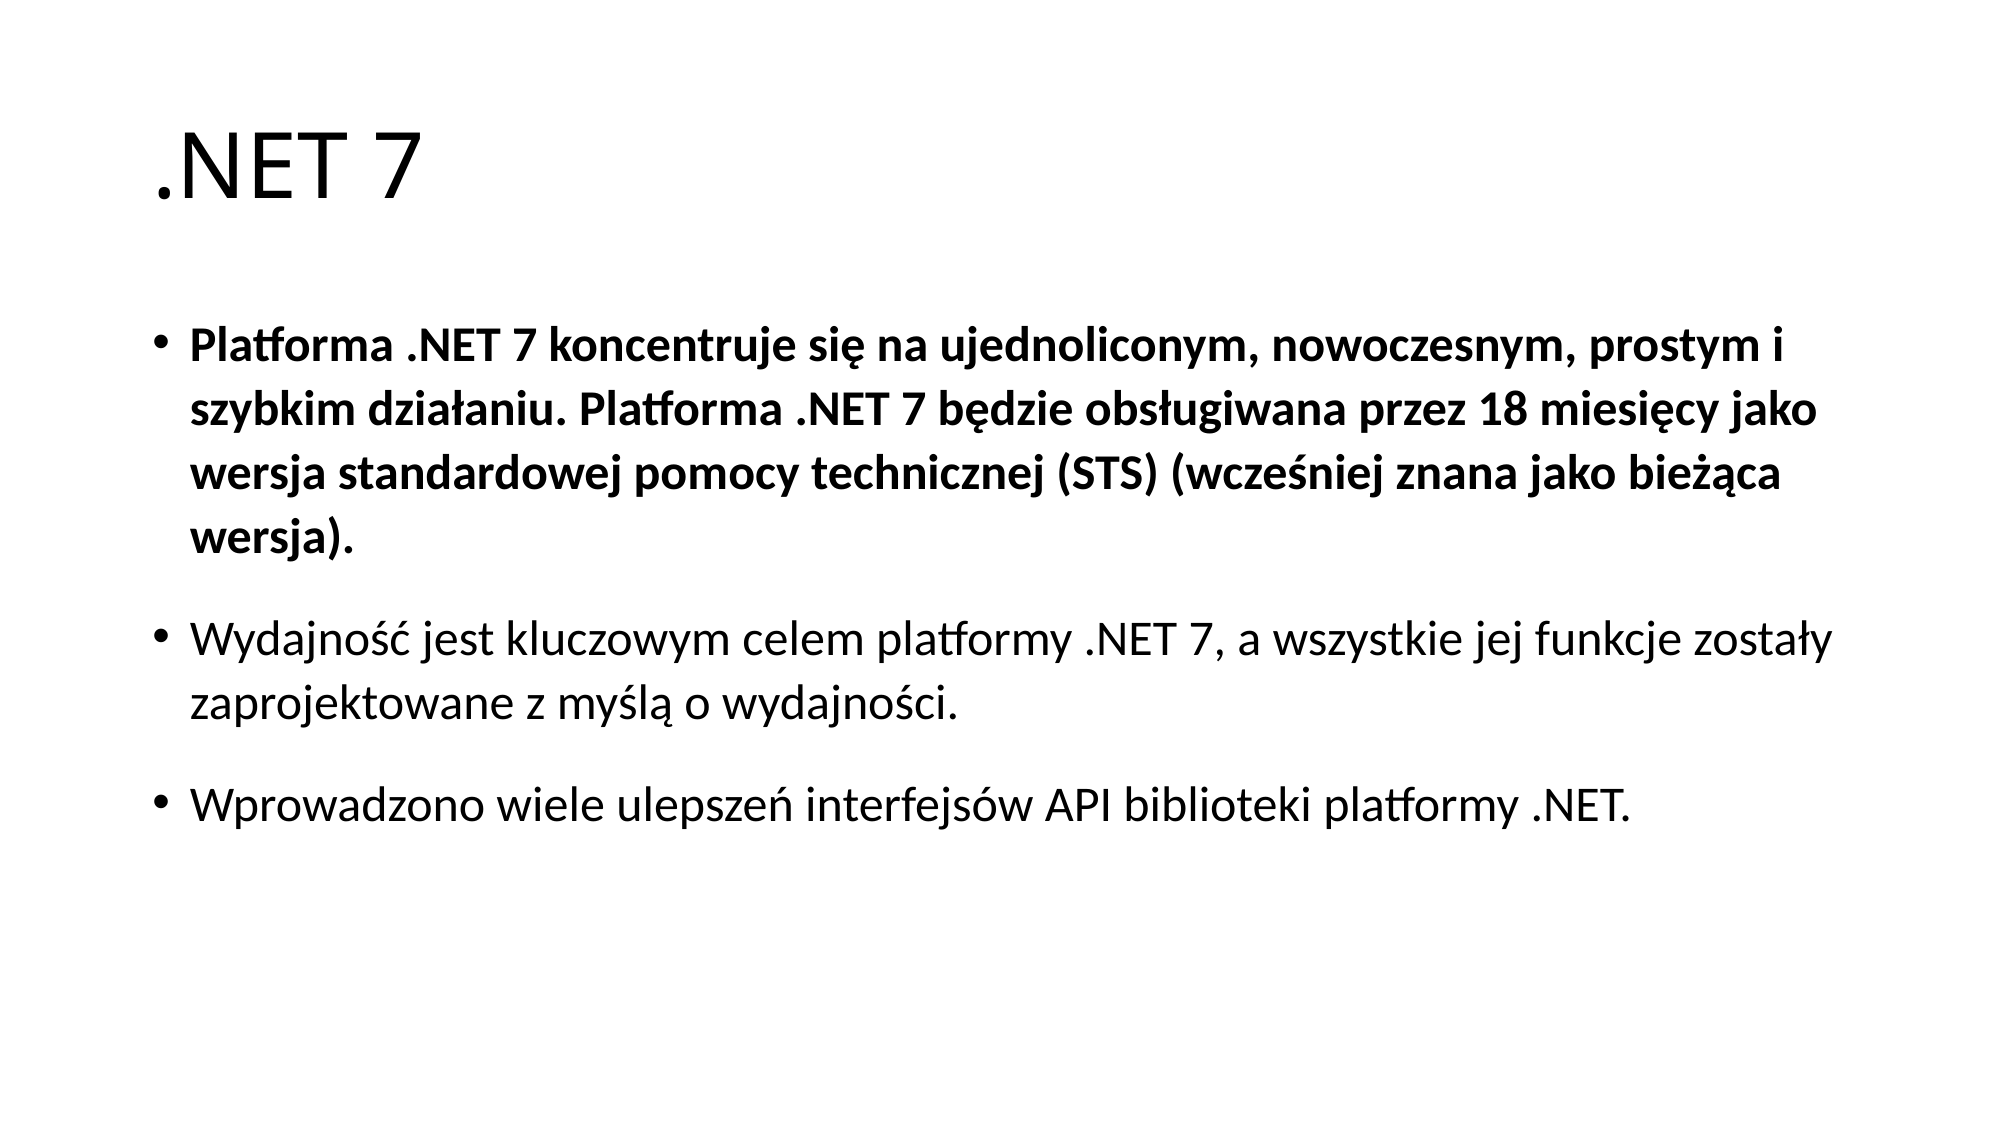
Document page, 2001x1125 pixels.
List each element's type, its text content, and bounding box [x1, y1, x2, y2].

title .NET 7 [137, 59, 1863, 278]
list Platforma .NET 7 koncentruje się na ujednoliconym, nowoczesnym, prostym i szybkim działaniu. Platforma .NET 7 będzie obsługiwana przez 18 miesięcy jako wersja standardowej pomocy technicznej (STS) (wcześniej znana jako bieżąca wersja). Wydajność jest kluczowym celem platformy .NET 7, a wszystkie jej funkcje zostały zaprojektowane z myślą o wydajności. Wprowadzono wiele ulepszeń interfejsów API biblioteki platformy .NET. [137, 299, 1863, 1014]
